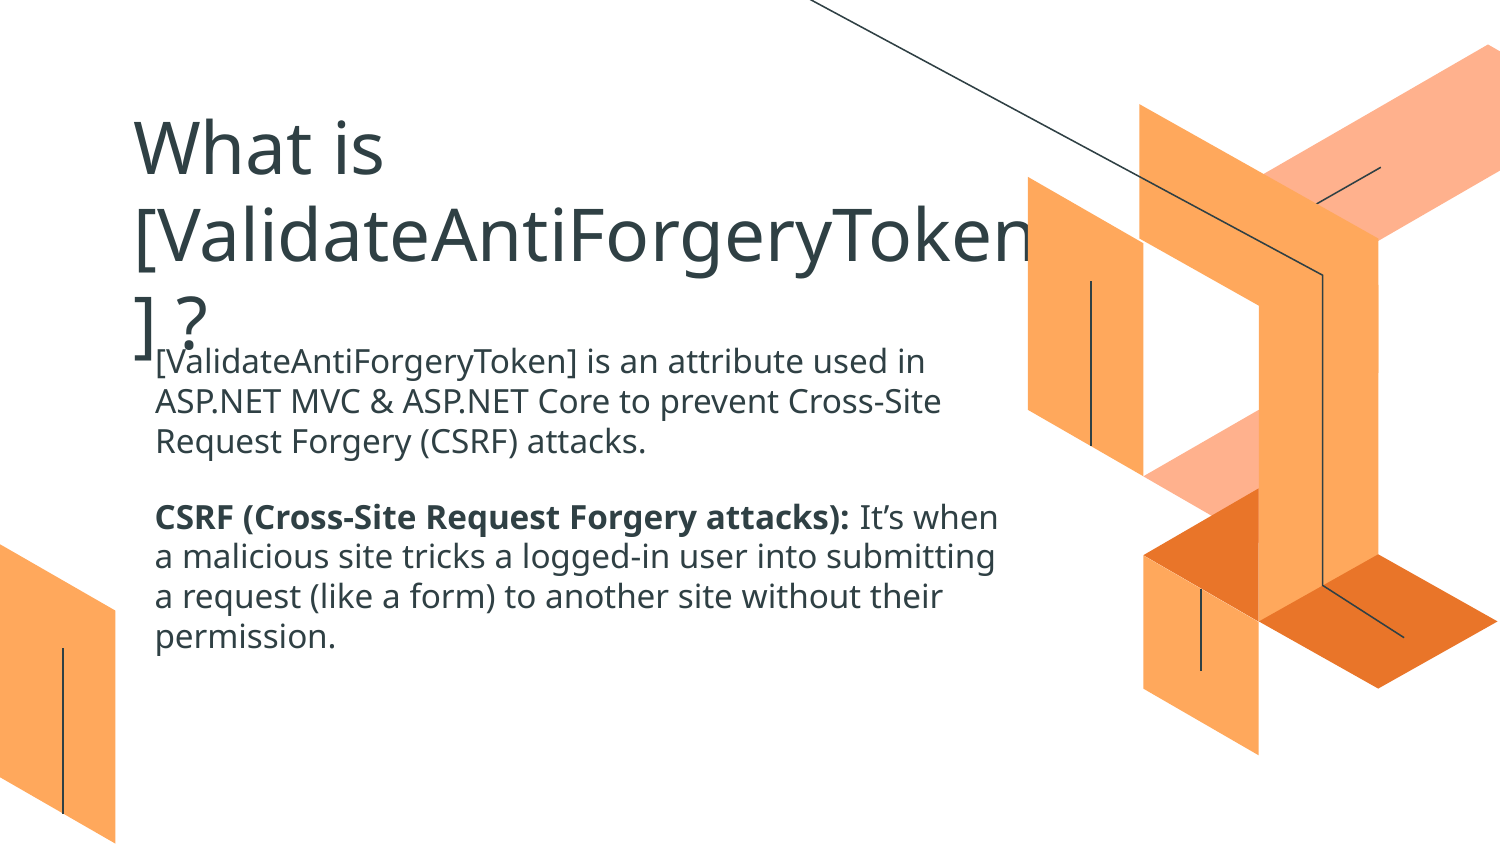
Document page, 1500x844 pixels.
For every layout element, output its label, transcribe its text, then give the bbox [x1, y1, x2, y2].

text_box CSRF (Cross-Site Request Forgery attacks): It’s when a malicious site tricks a logged-in user into submitting a request (like a form) to another site without their permission. [139, 488, 776, 663]
subtitle [ValidateAntiForgeryToken] is an attribute used in ASP.NET MVC & ASP.NET Core to prevent Cross-Site Request Forgery (CSRF) attacks. [140, 325, 776, 488]
title What is [ValidateAntiForgeryToken] ? [118, 144, 776, 337]
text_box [782, 0, 1500, 756]
